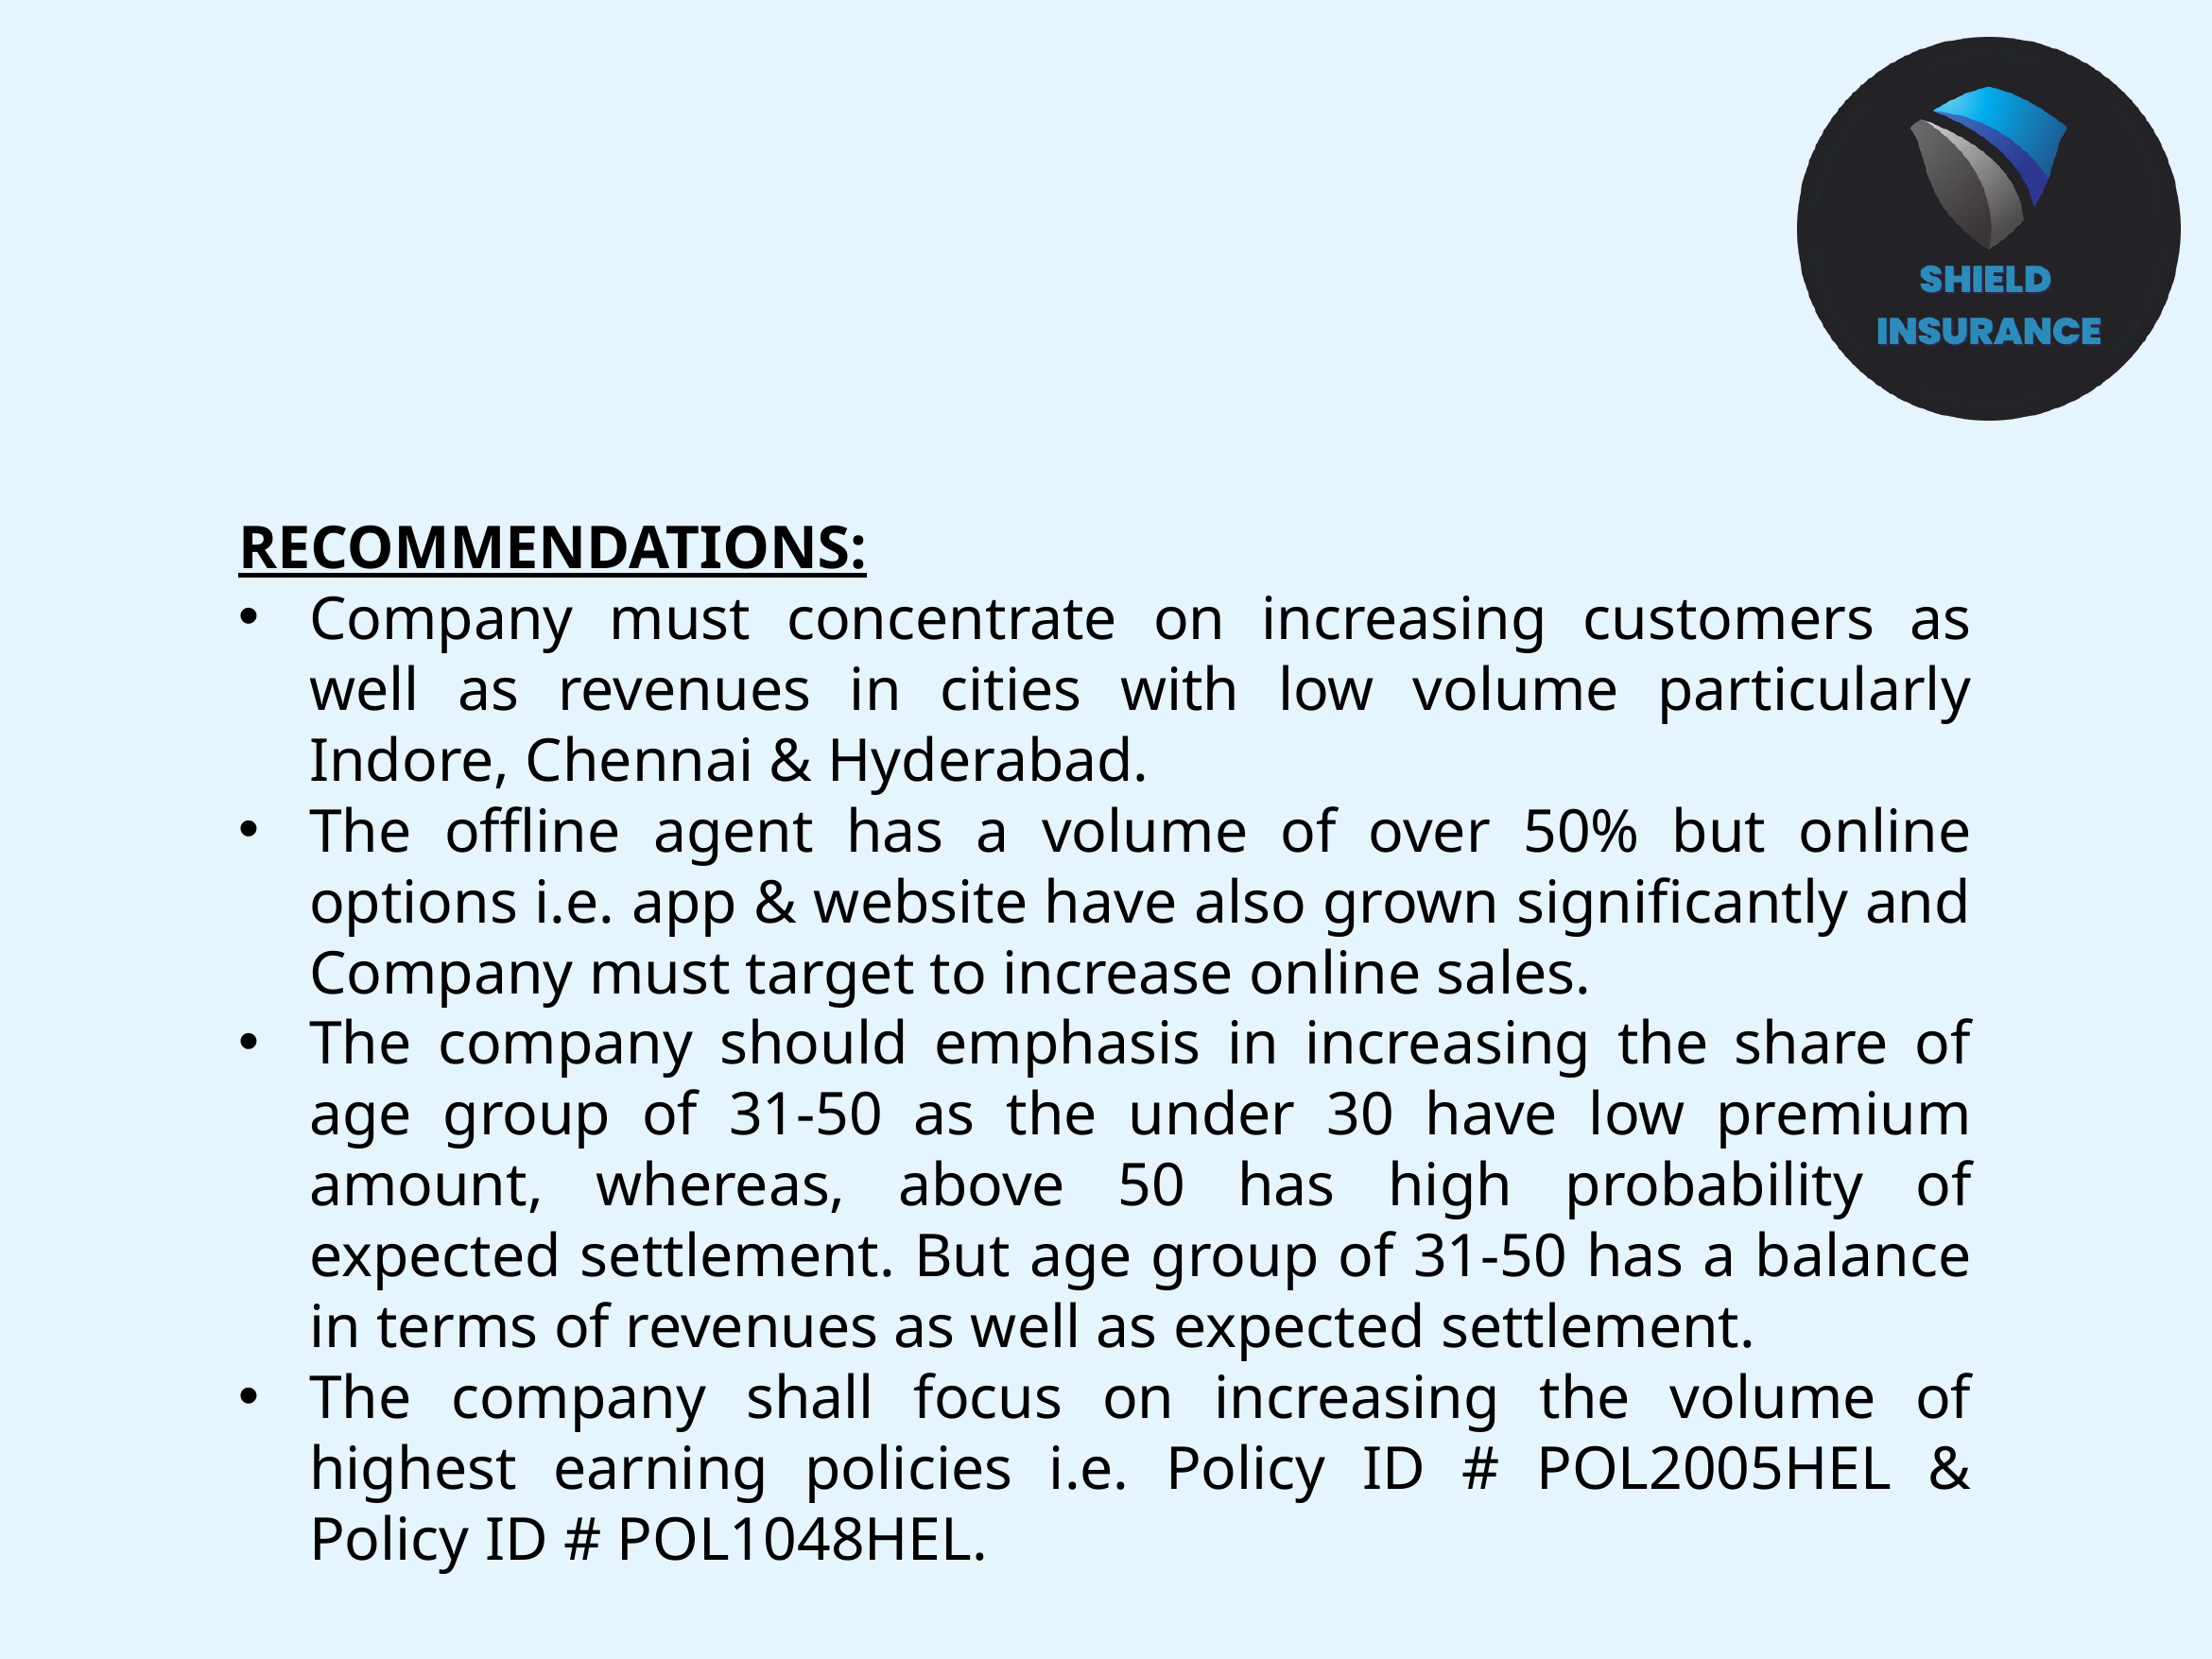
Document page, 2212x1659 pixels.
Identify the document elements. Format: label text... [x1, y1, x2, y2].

picture [1779, 19, 2198, 438]
text_box RECOMMENDATIONS: Company must concentrate on increasing customers as well as revenues in cities with low volume particularly Indore, Chennai & Hyderabad. The offline agent has a volume of over 50% but online options i.e. app & website have also grown significantly and Company must target to increase online sales. The company should emphasis in increasing the share of age group of 31-50 as the under 30 have low premium amount, whereas, above 50 has high probability of expected settlement. But age group of 31-50 has a balance in terms of revenues as well as expected settlement. The company shall focus on increasing the volume of highest earning policies i.e. Policy ID # POL2005HEL & Policy ID # POL1048HEL. [224, 502, 1988, 1659]
